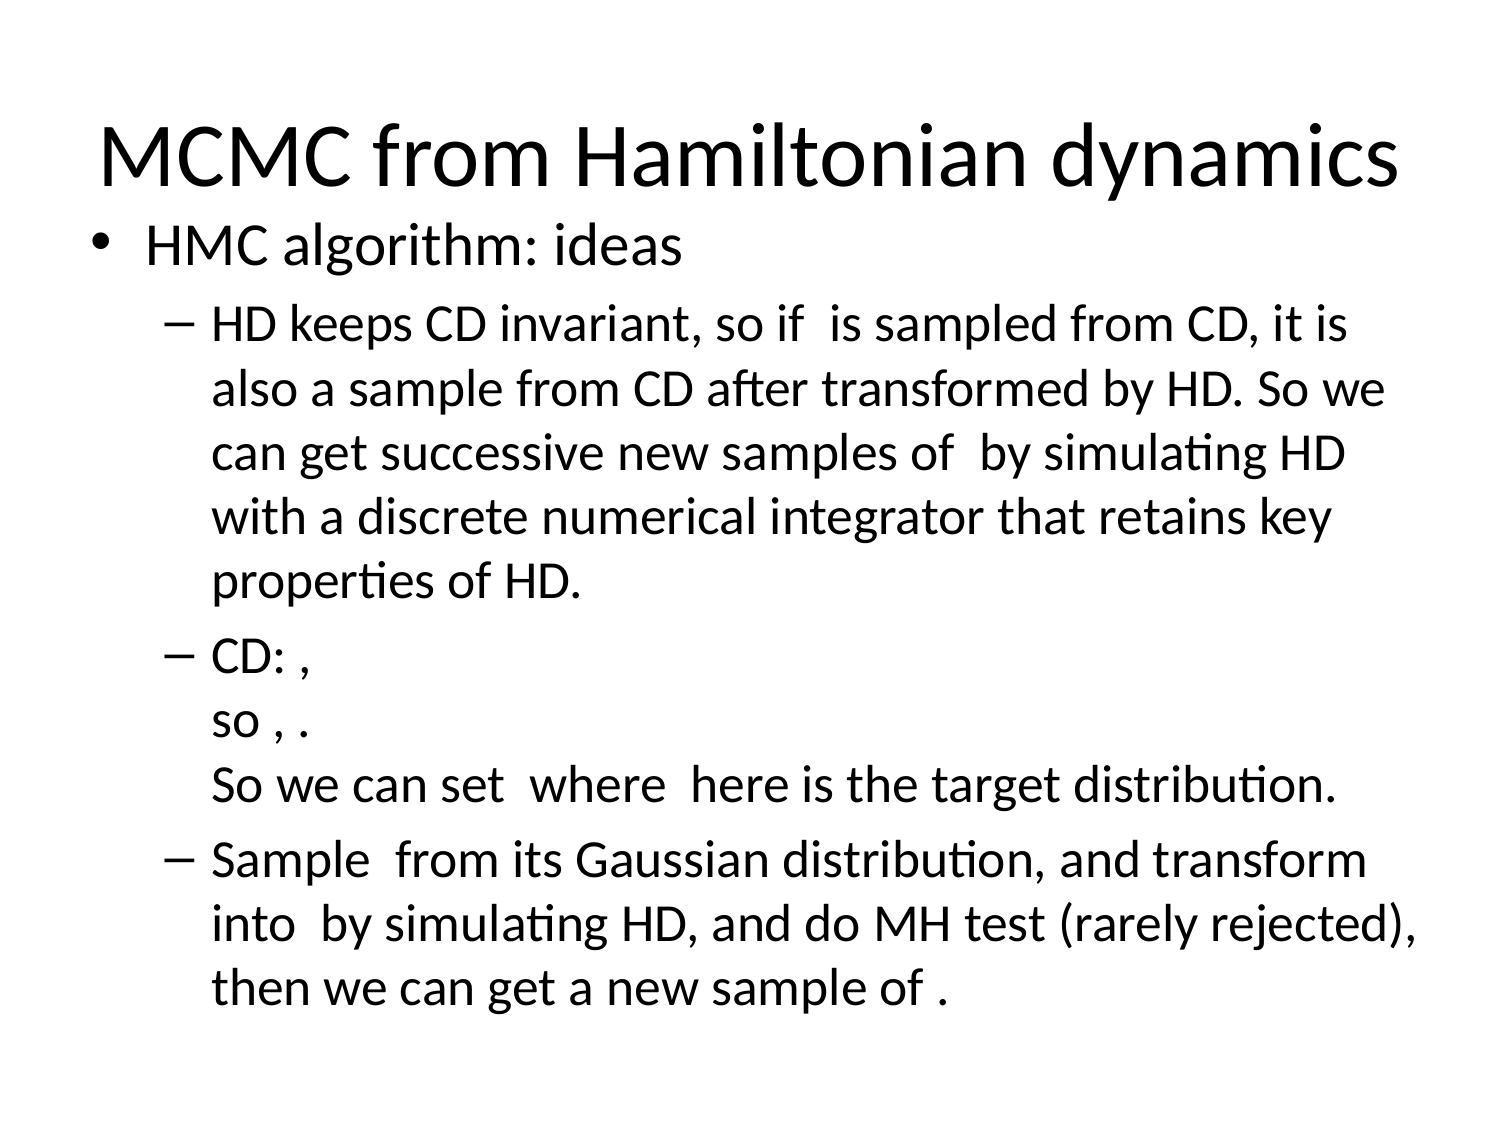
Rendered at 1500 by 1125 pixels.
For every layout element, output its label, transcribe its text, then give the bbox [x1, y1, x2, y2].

title MCMC from Hamiltonian dynamics [75, 56, 1425, 244]
